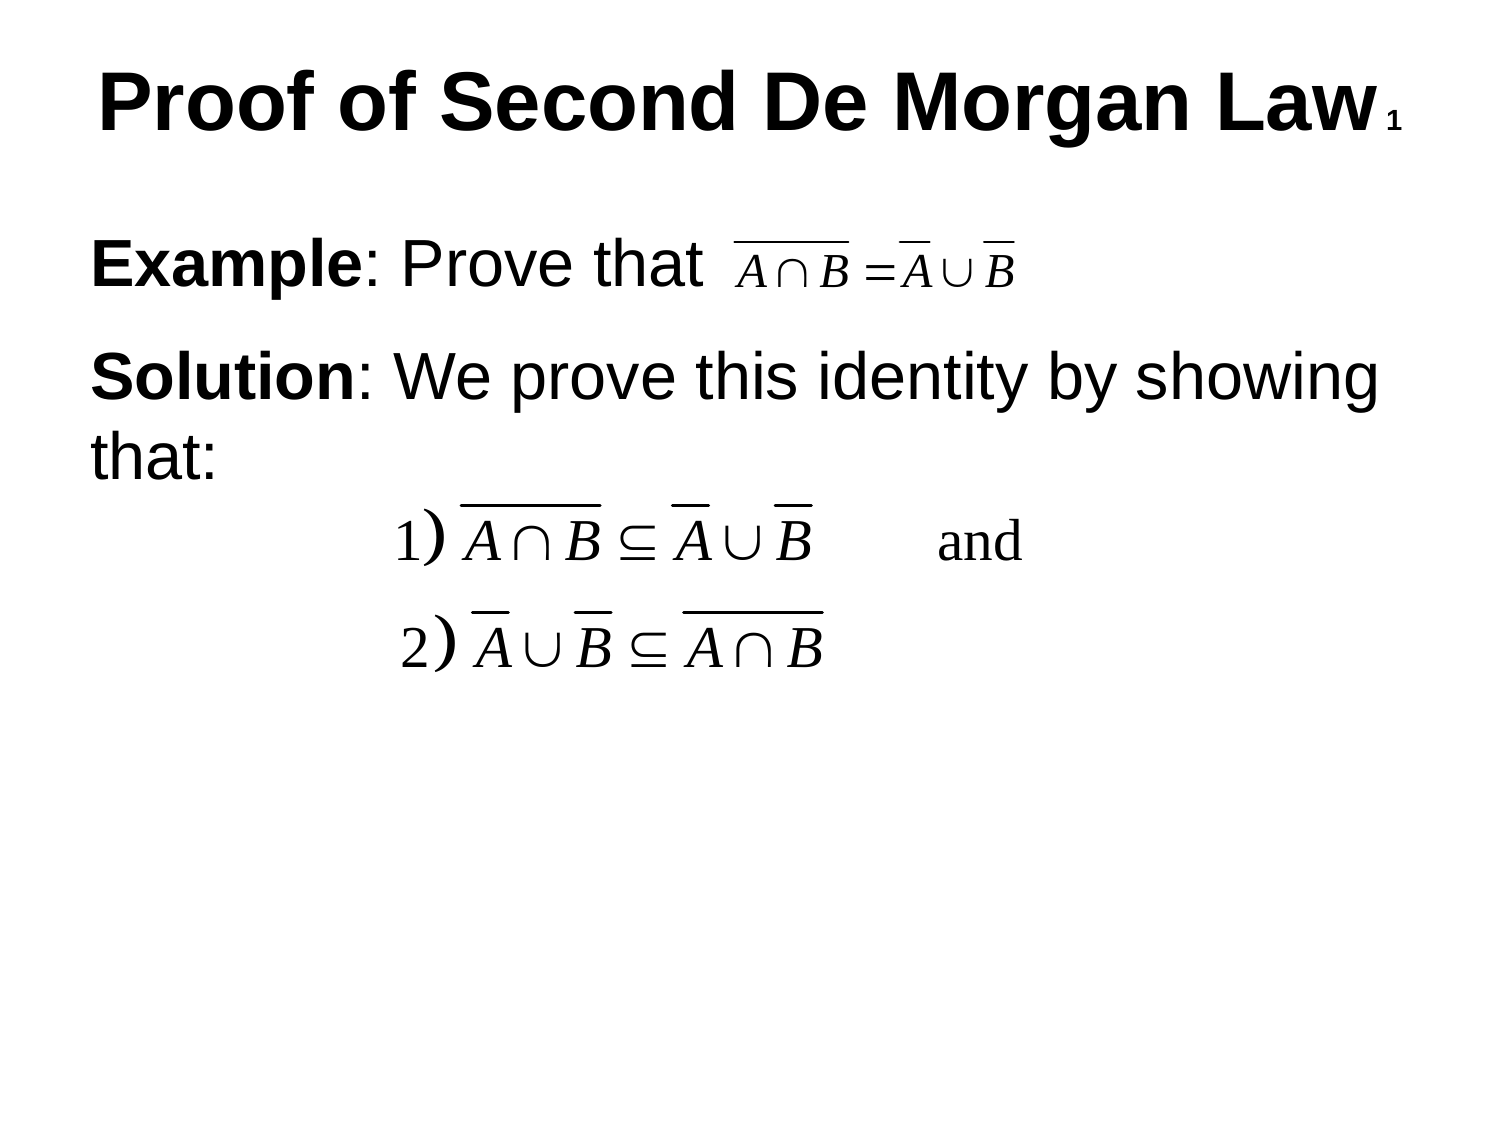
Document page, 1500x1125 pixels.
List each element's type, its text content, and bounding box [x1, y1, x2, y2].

list Solution: We prove this identity by showing that: [75, 324, 1450, 425]
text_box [391, 491, 1035, 701]
title Proof of Second De Morgan Law 1 [0, 0, 1500, 195]
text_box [726, 230, 1035, 300]
list Example: Prove that [75, 212, 1425, 324]
